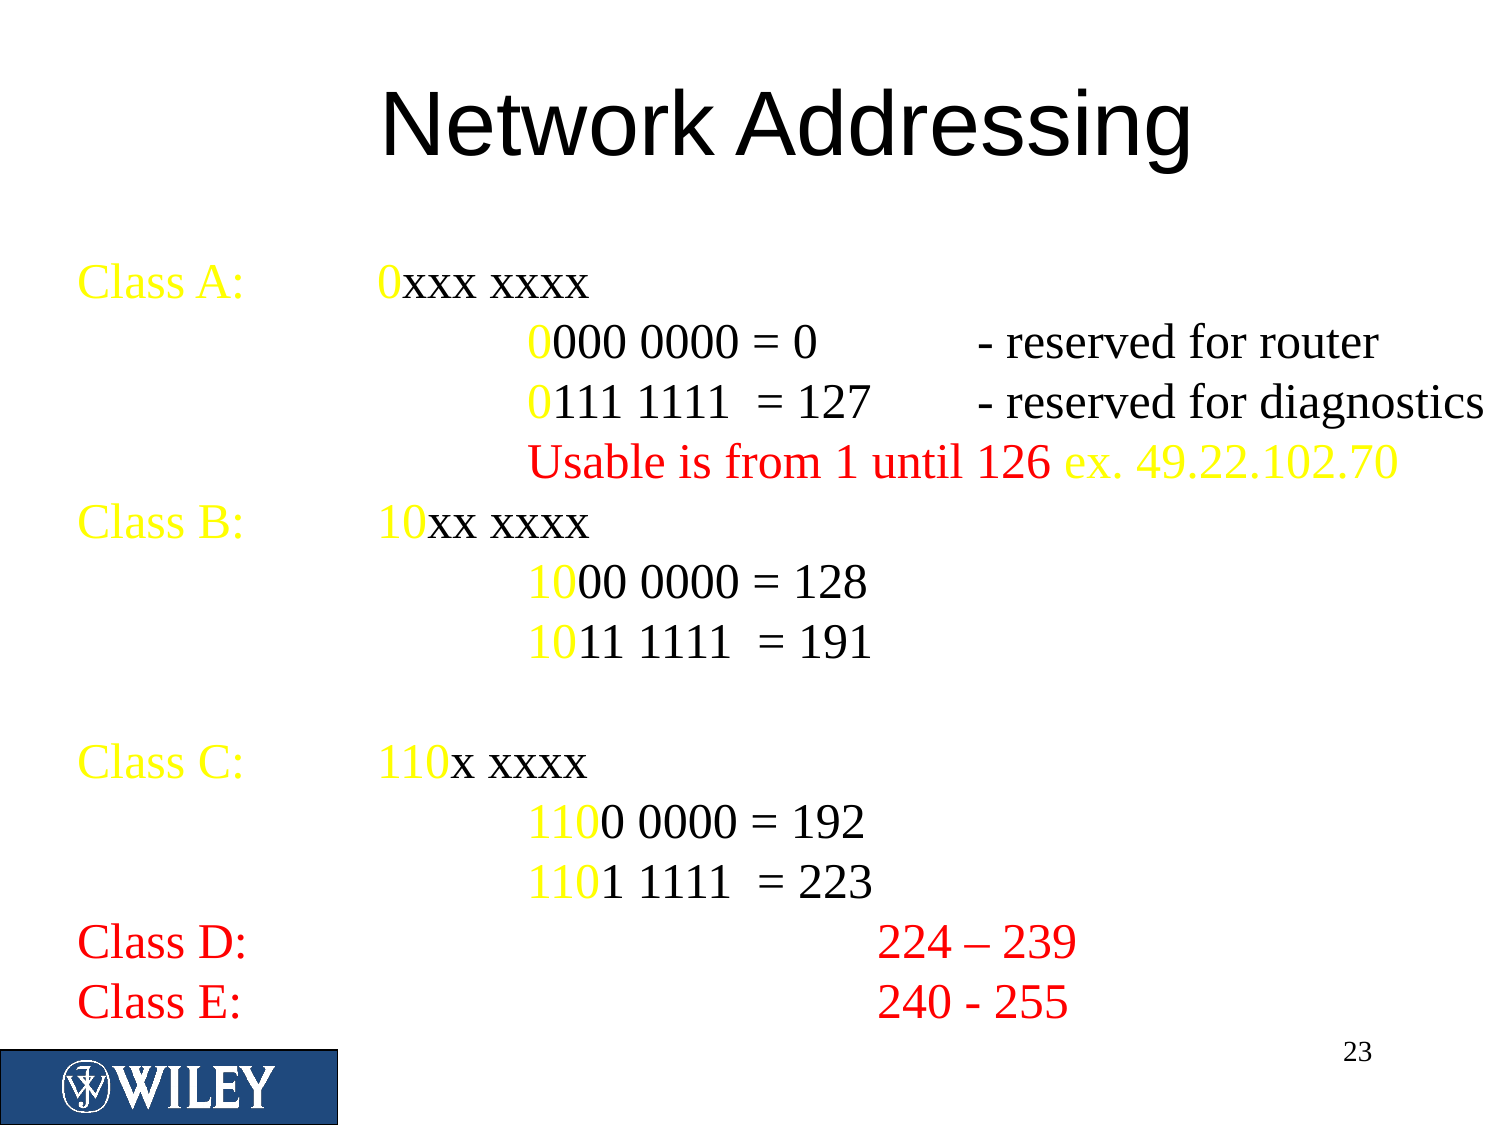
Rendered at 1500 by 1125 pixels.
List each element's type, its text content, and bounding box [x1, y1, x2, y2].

picture [62, 1060, 276, 1113]
text_box [0, 1049, 338, 1125]
text_box Class A: 0xxx xxxx 0000 0000 = 0 - reserved for router 0111 1111 = 127 - reserved for diagnostics Usable is from 1 until 126 ex. 49.22.102.70 Class B: 10xx xxxx 1000 0000 = 128 1011 1111 = 191 Class C: 110x xxxx 1100 0000 = 192 1101 1111 = 223 Class D: 224 – 239 Class E: 240 - 255 [62, 241, 1500, 1097]
title Network Addressing [249, 24, 1325, 213]
